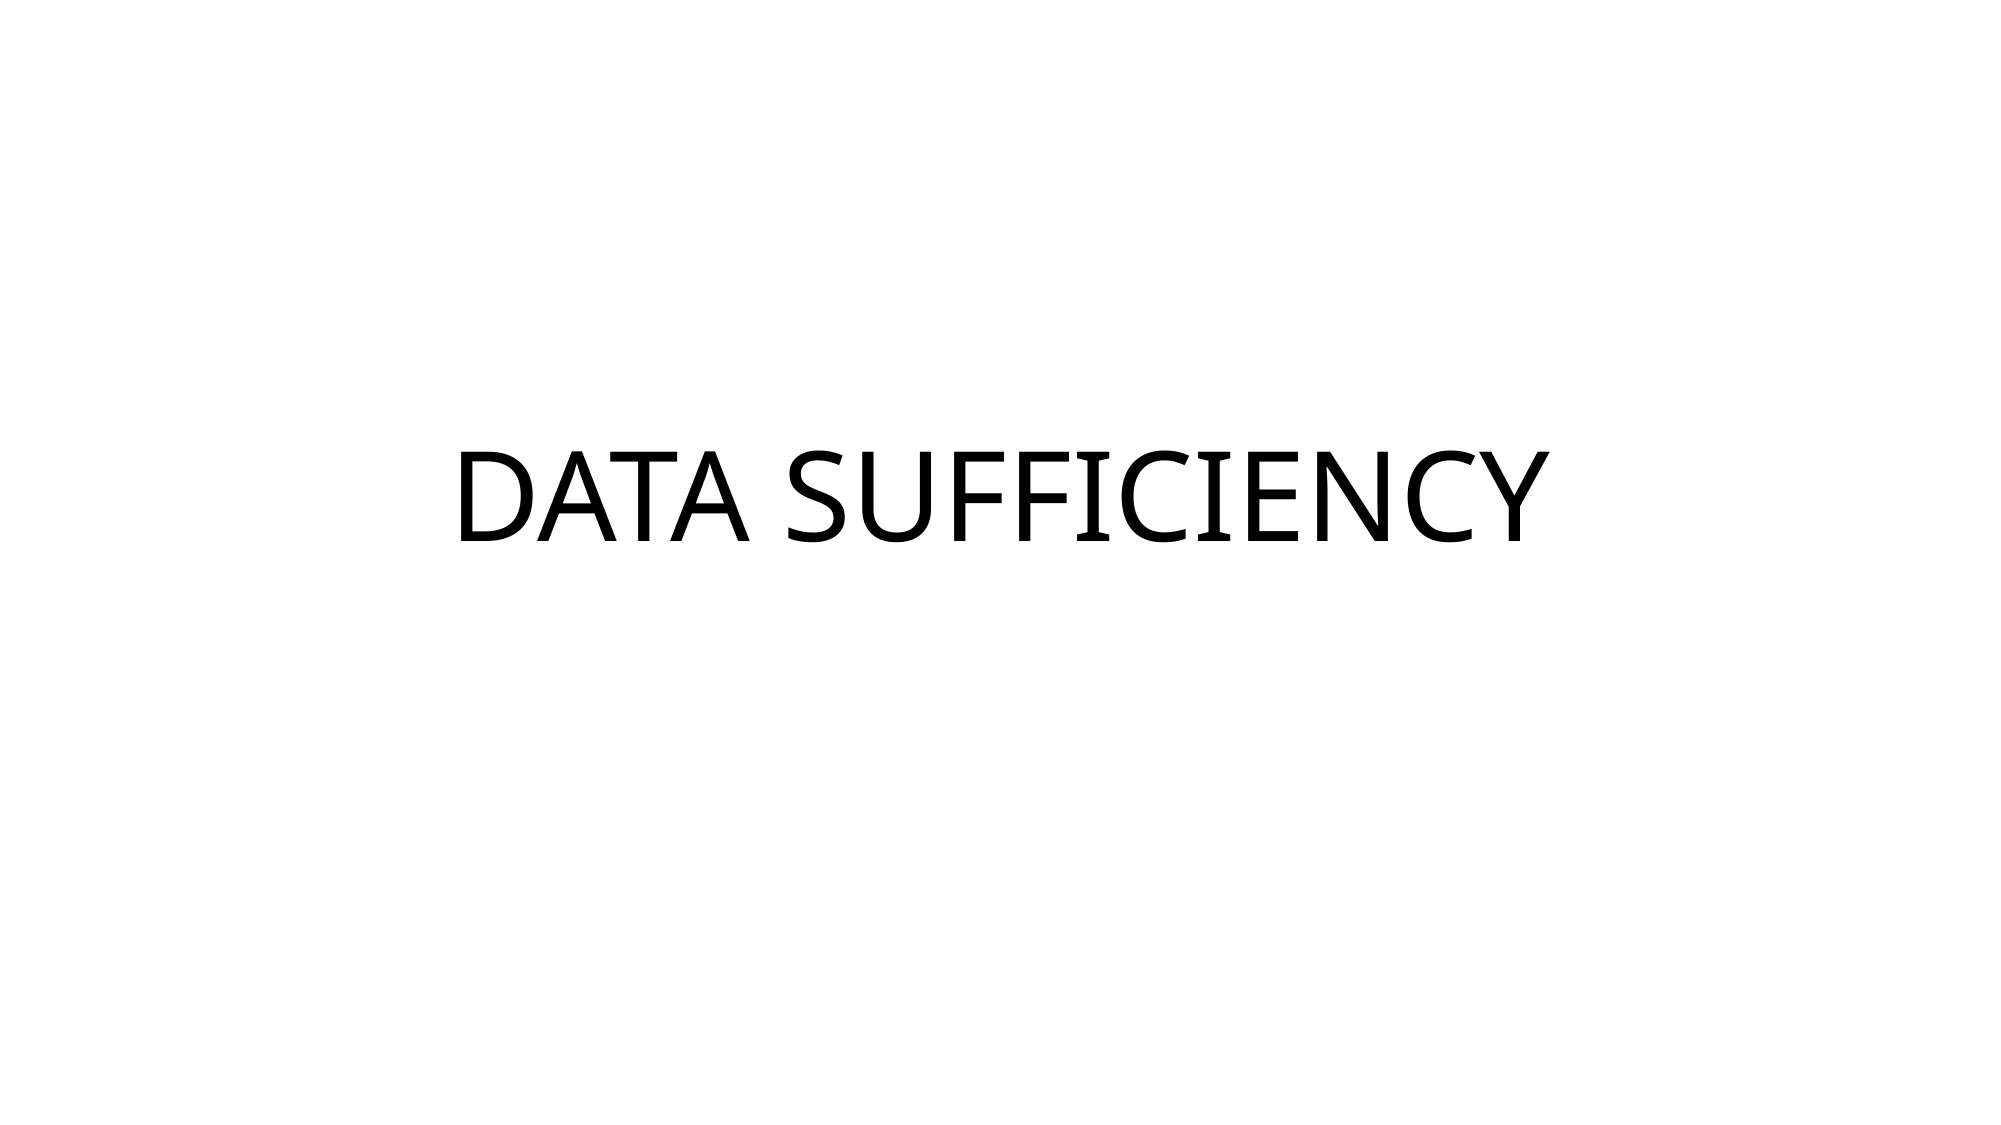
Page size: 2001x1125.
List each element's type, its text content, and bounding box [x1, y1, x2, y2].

title DATA SUFFICIENCY [249, 184, 1750, 576]
